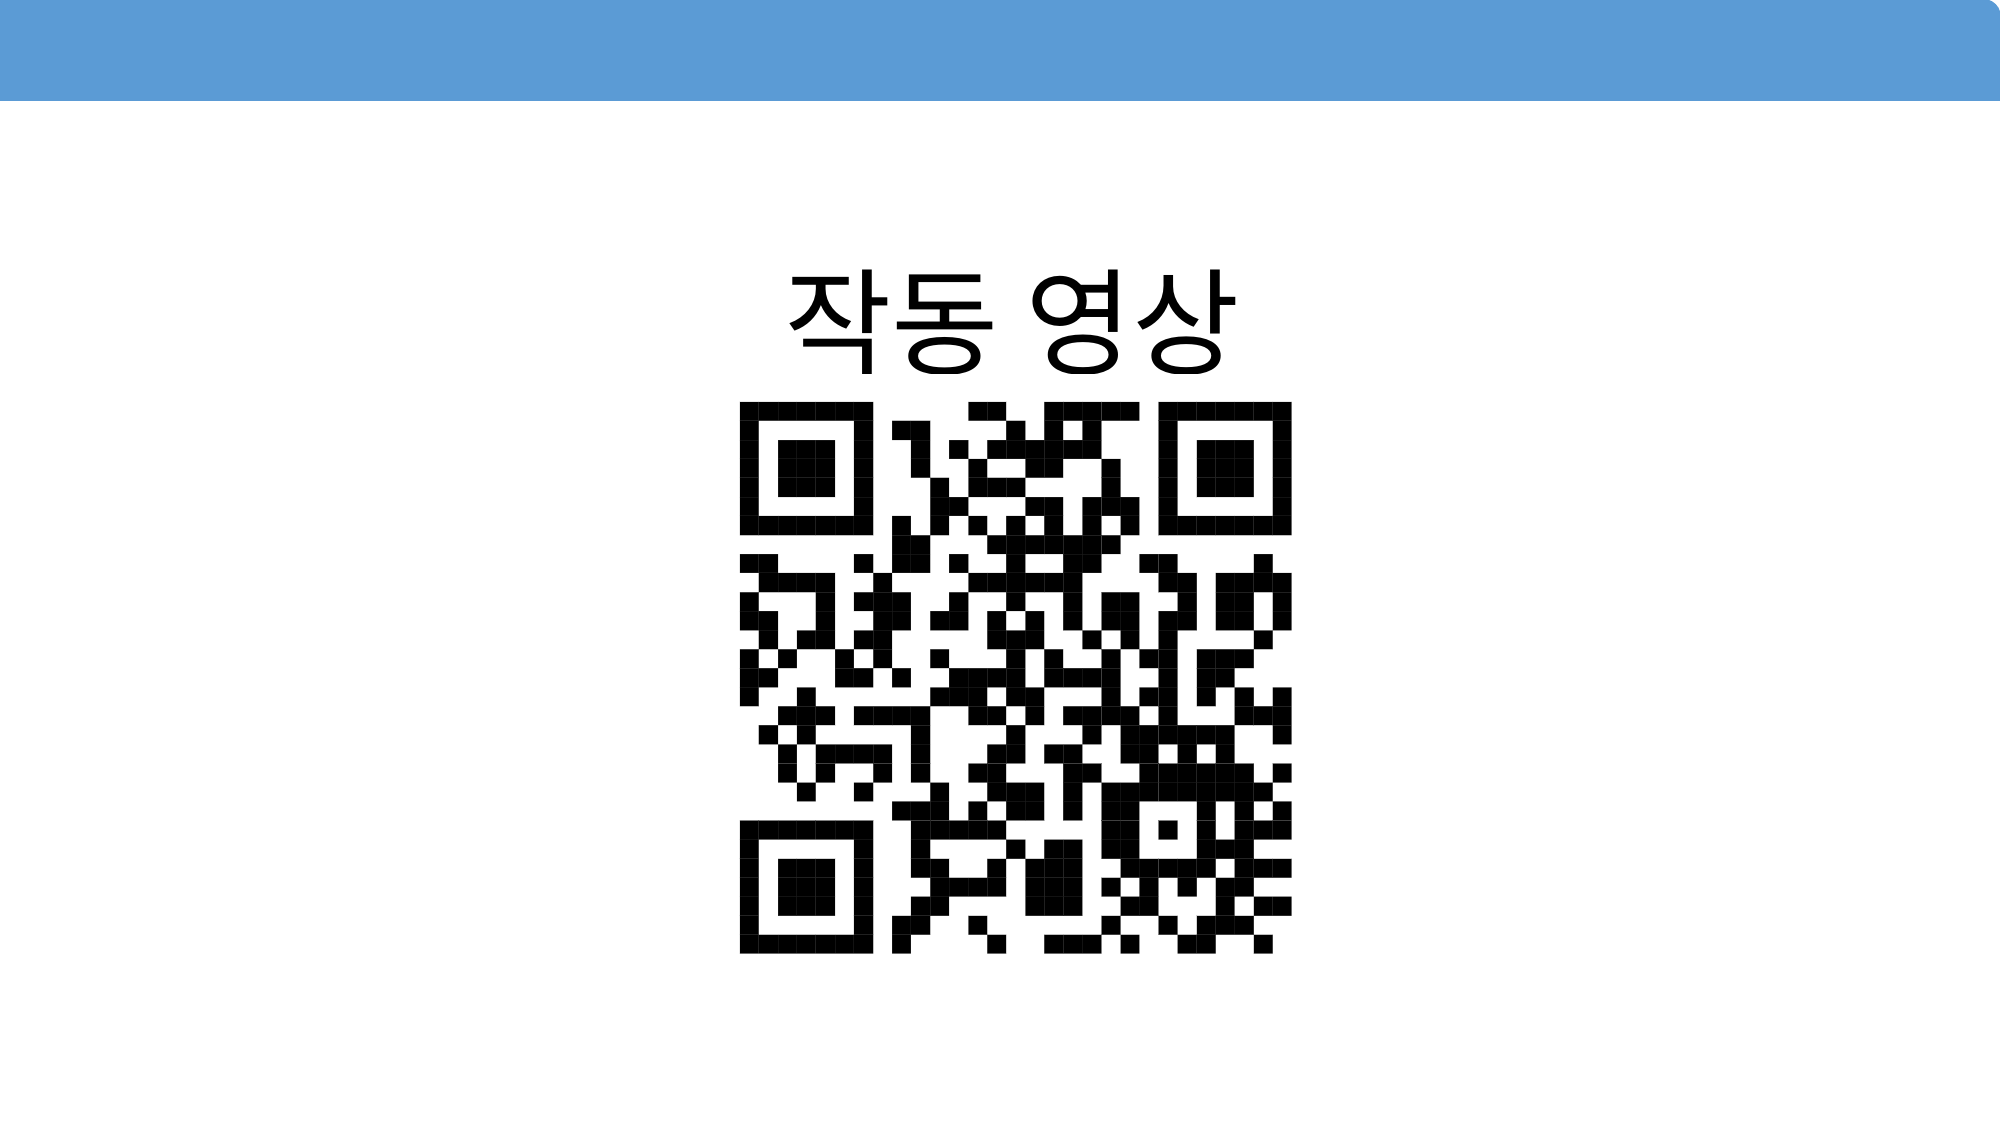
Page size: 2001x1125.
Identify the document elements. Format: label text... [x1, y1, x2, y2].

title 작동 영상 [262, 258, 1763, 863]
picture [712, 374, 1313, 976]
text_box [0, 0, 2000, 100]
